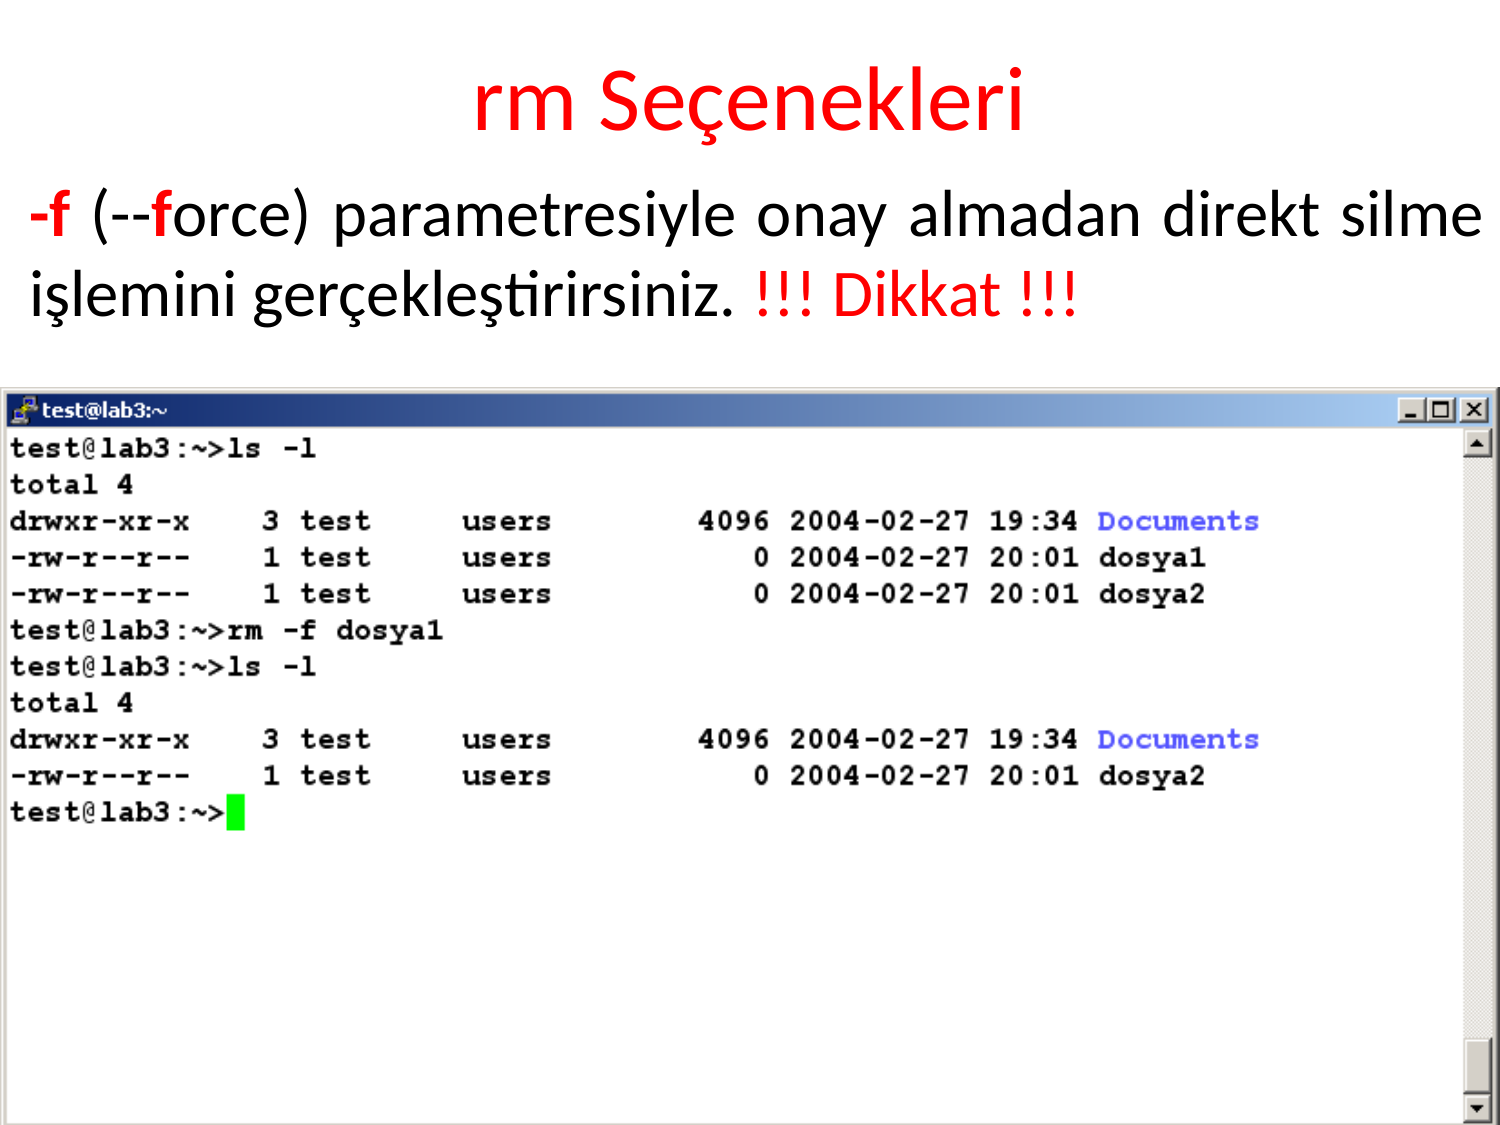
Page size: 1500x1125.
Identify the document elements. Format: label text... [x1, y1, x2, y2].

list -f (--force) parametresiyle onay almadan direkt silme işlemini gerçekleştirirsiniz. !!! Dikkat !!! [0, 162, 1500, 361]
title rm Seçenekleri [0, 0, 1500, 162]
picture [0, 387, 1500, 1125]
